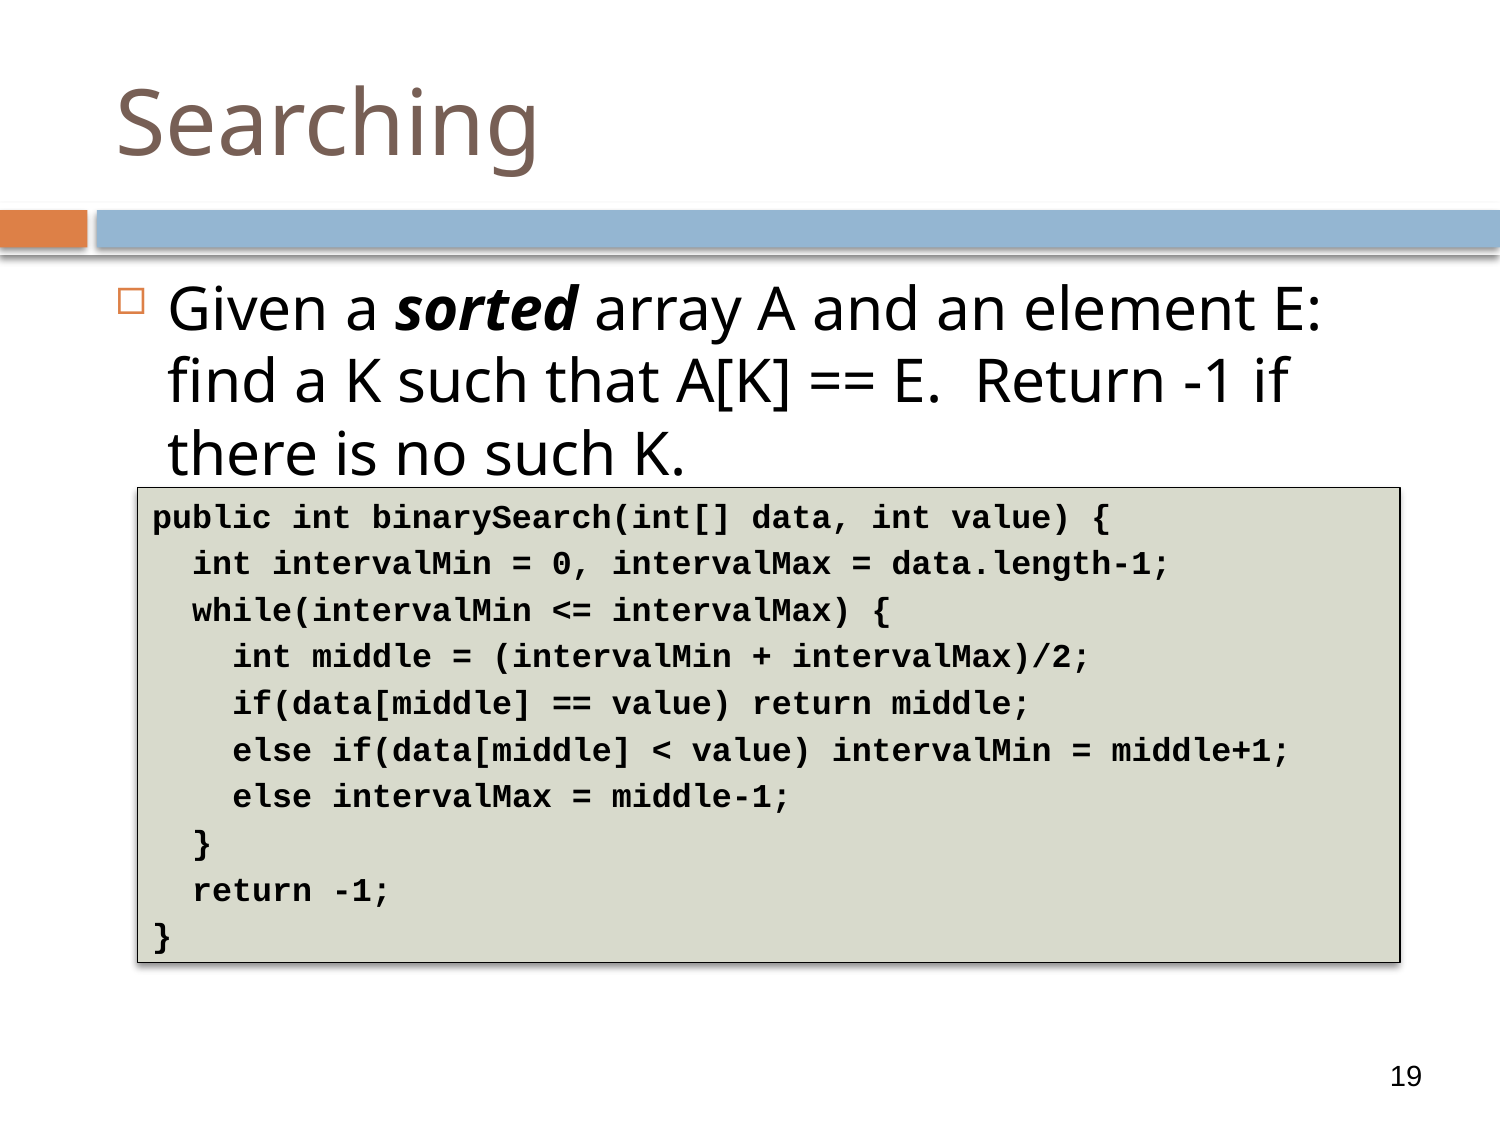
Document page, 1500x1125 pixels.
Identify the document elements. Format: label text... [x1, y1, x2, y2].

text_box public int binarySearch(int[] data, int value) { int intervalMin = 0, intervalMax = data.length-1; while(intervalMin <= intervalMax) { int middle = (intervalMin + intervalMax)/2; if(data[middle] == value) return middle; else if(data[middle] < value) intervalMin = middle+1; else intervalMax = middle-1; } return -1; } [137, 487, 1401, 963]
list Given a sorted array A and an element E: find a K such that A[K] == E. Return -1 if there is no such K. [100, 262, 1438, 538]
title Searching [100, 37, 1438, 200]
